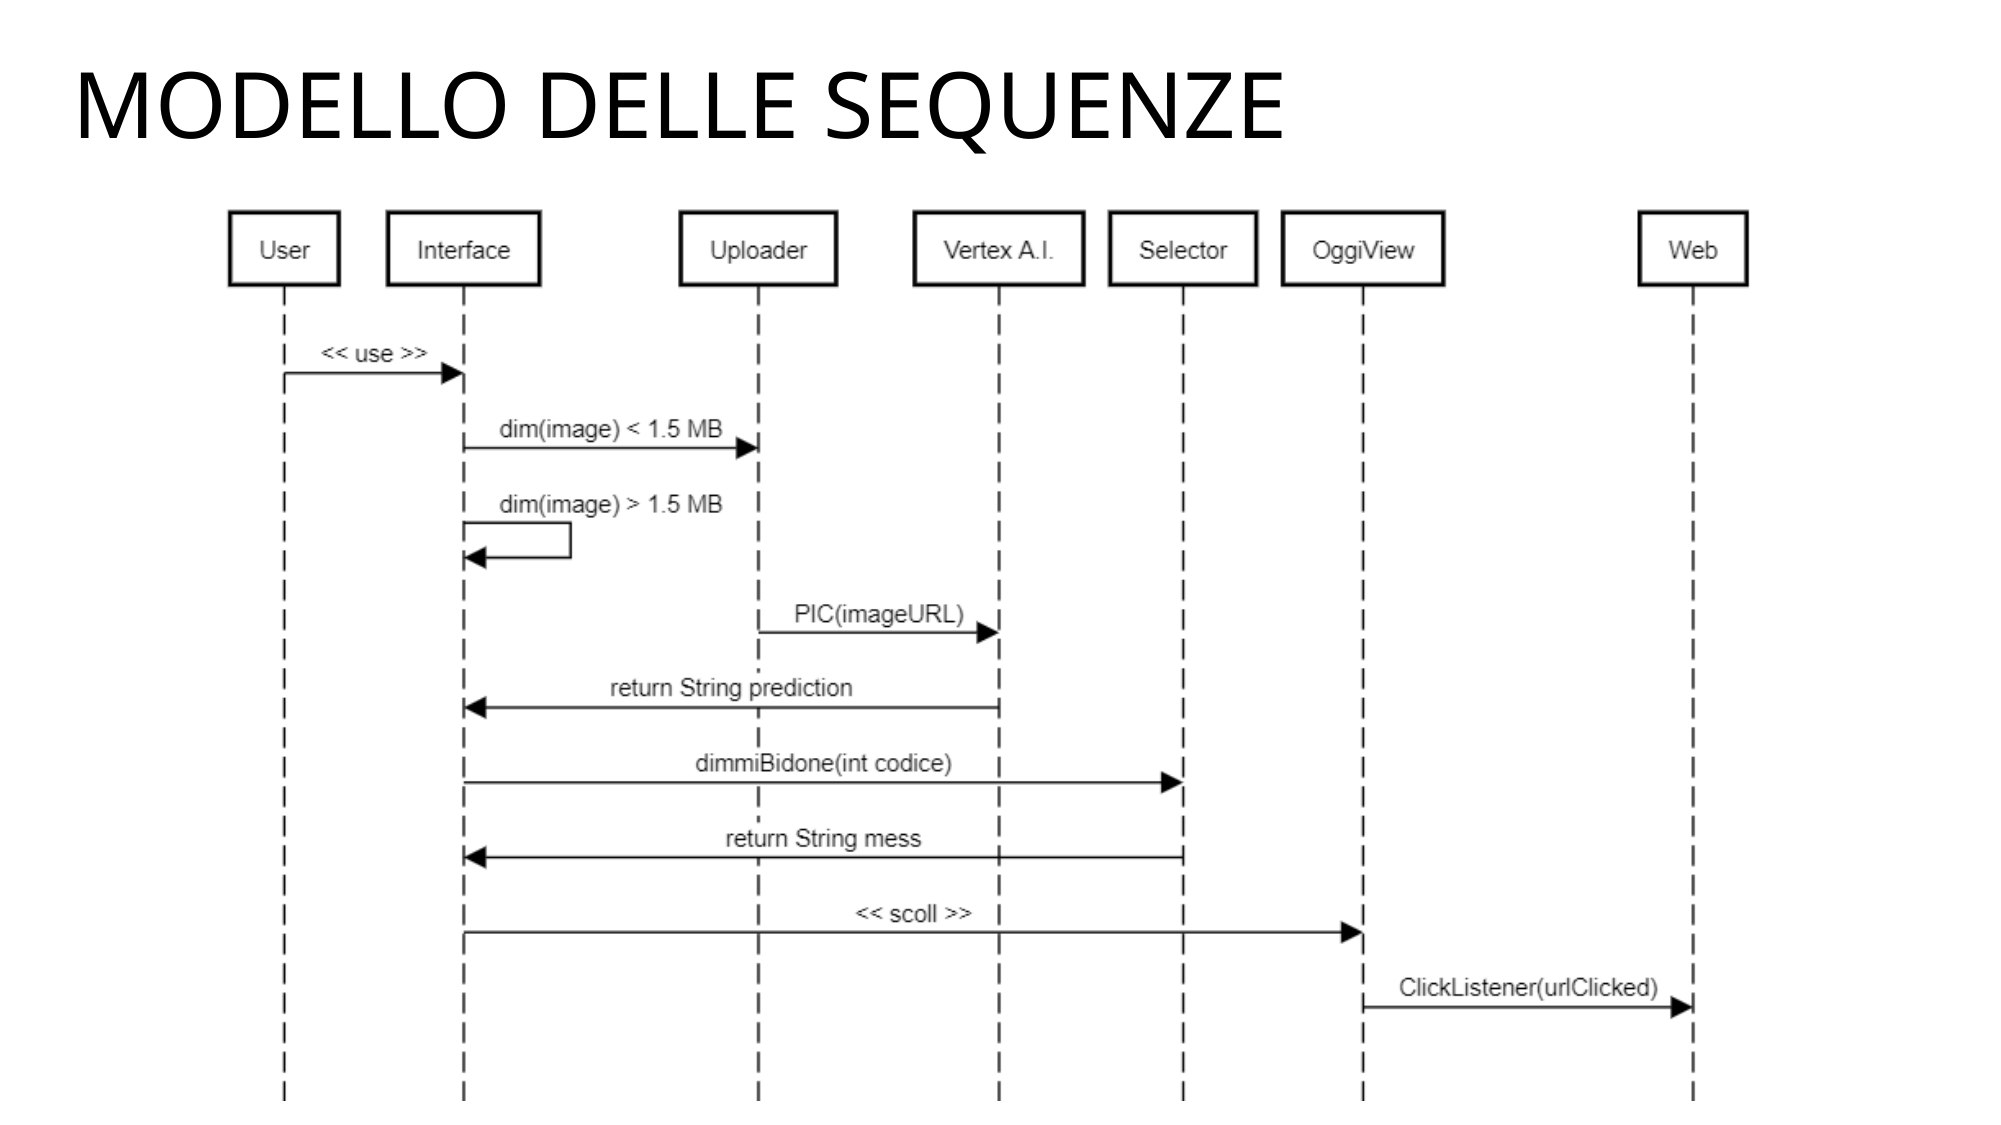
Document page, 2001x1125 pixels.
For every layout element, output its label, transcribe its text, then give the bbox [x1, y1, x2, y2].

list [217, 192, 1766, 1101]
title MODELLO DELLE SEQUENZE [57, 0, 1783, 218]
